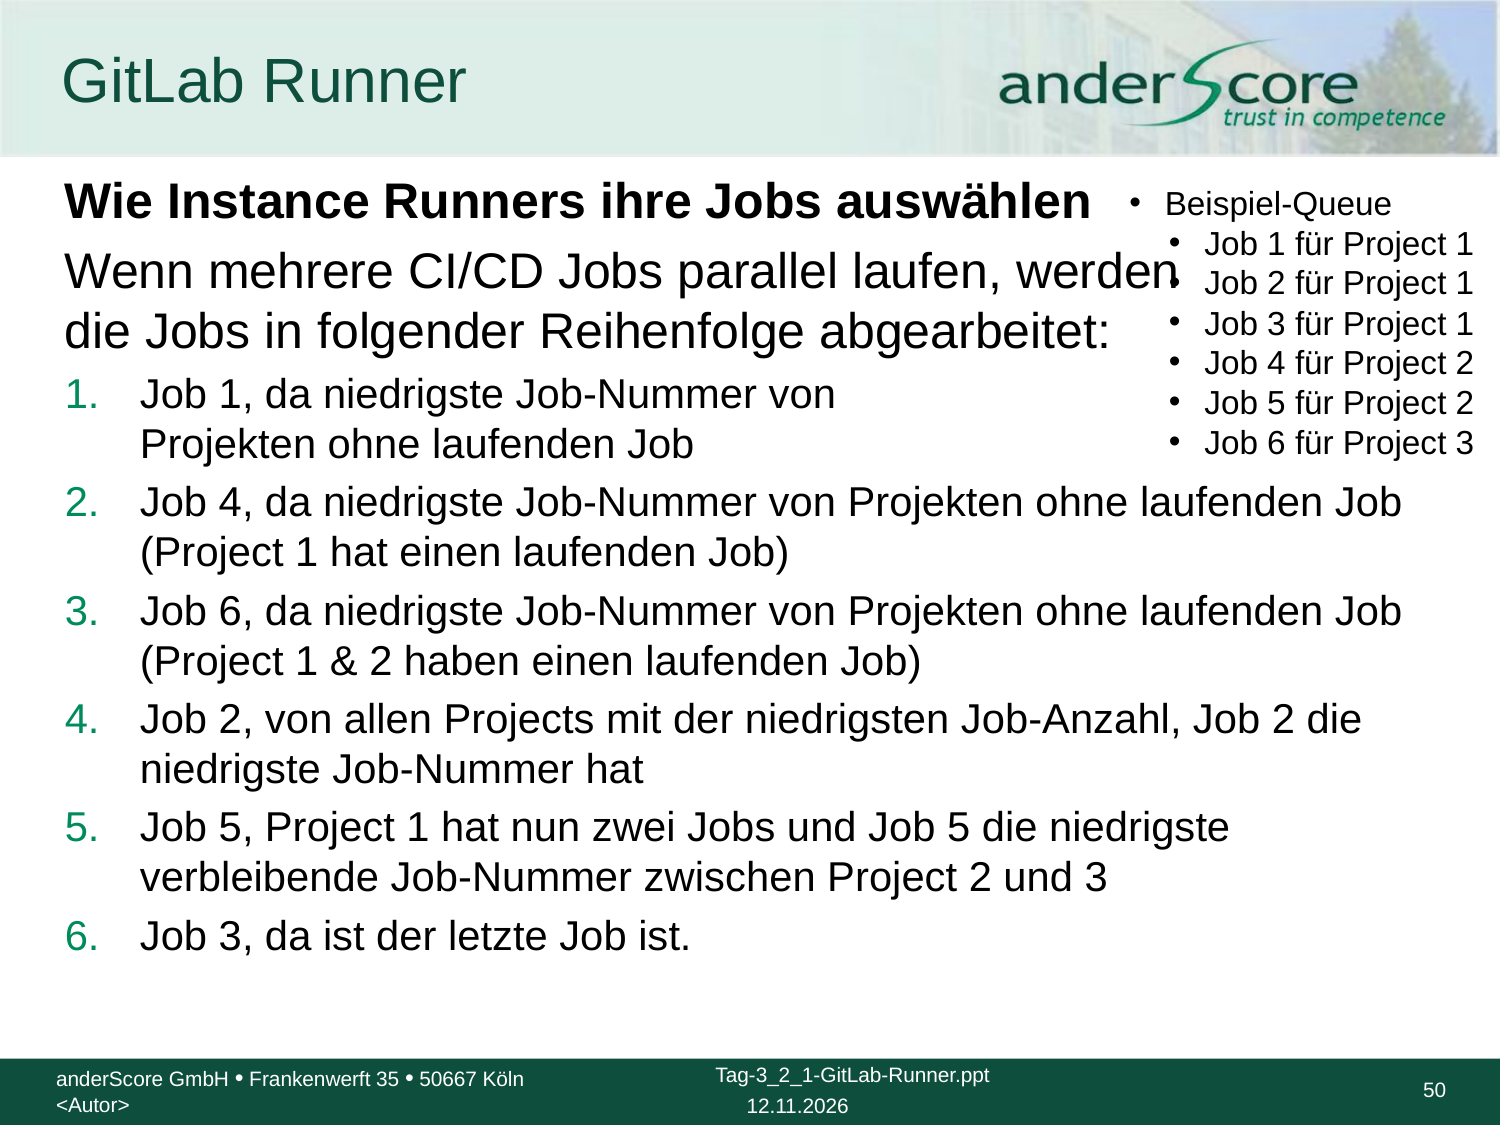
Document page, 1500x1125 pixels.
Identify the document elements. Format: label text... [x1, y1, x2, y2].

title GitLab Runner [46, 24, 959, 141]
picture [0, 0, 1500, 157]
list Wie Instance Runners ihre Jobs auswählen Wenn mehrere CI/CD Jobs parallel laufen, werden die Jobs in folgender Reihenfolge abgearbeitet: Job 1, da niedrigste Job-Nummer von Projekten ohne laufenden Job Job 4, da niedrigste Job-Nummer von Projekten ohne laufenden Job (Project 1 hat einen laufenden Job) Job 6, da niedrigste Job-Nummer von Projekten ohne laufenden Job (Project 1 & 2 haben einen laufenden Job) Job 2, von allen Projects mit der niedrigsten Job-Anzahl, Job 2 die niedrigste Job-Nummer hat Job 5, Project 1 hat nun zwei Jobs und Job 5 die niedrigste verbleibende Job-Nummer zwischen Project 2 und 3 Job 3, da ist der letzte Job ist. [49, 160, 1447, 1047]
text_box Beispiel-Queue Job 1 für Project 1 Job 2 für Project 1 Job 3 für Project 1 Job 4 für Project 2 Job 5 für Project 2 Job 6 für Project 3 [1114, 174, 1490, 469]
